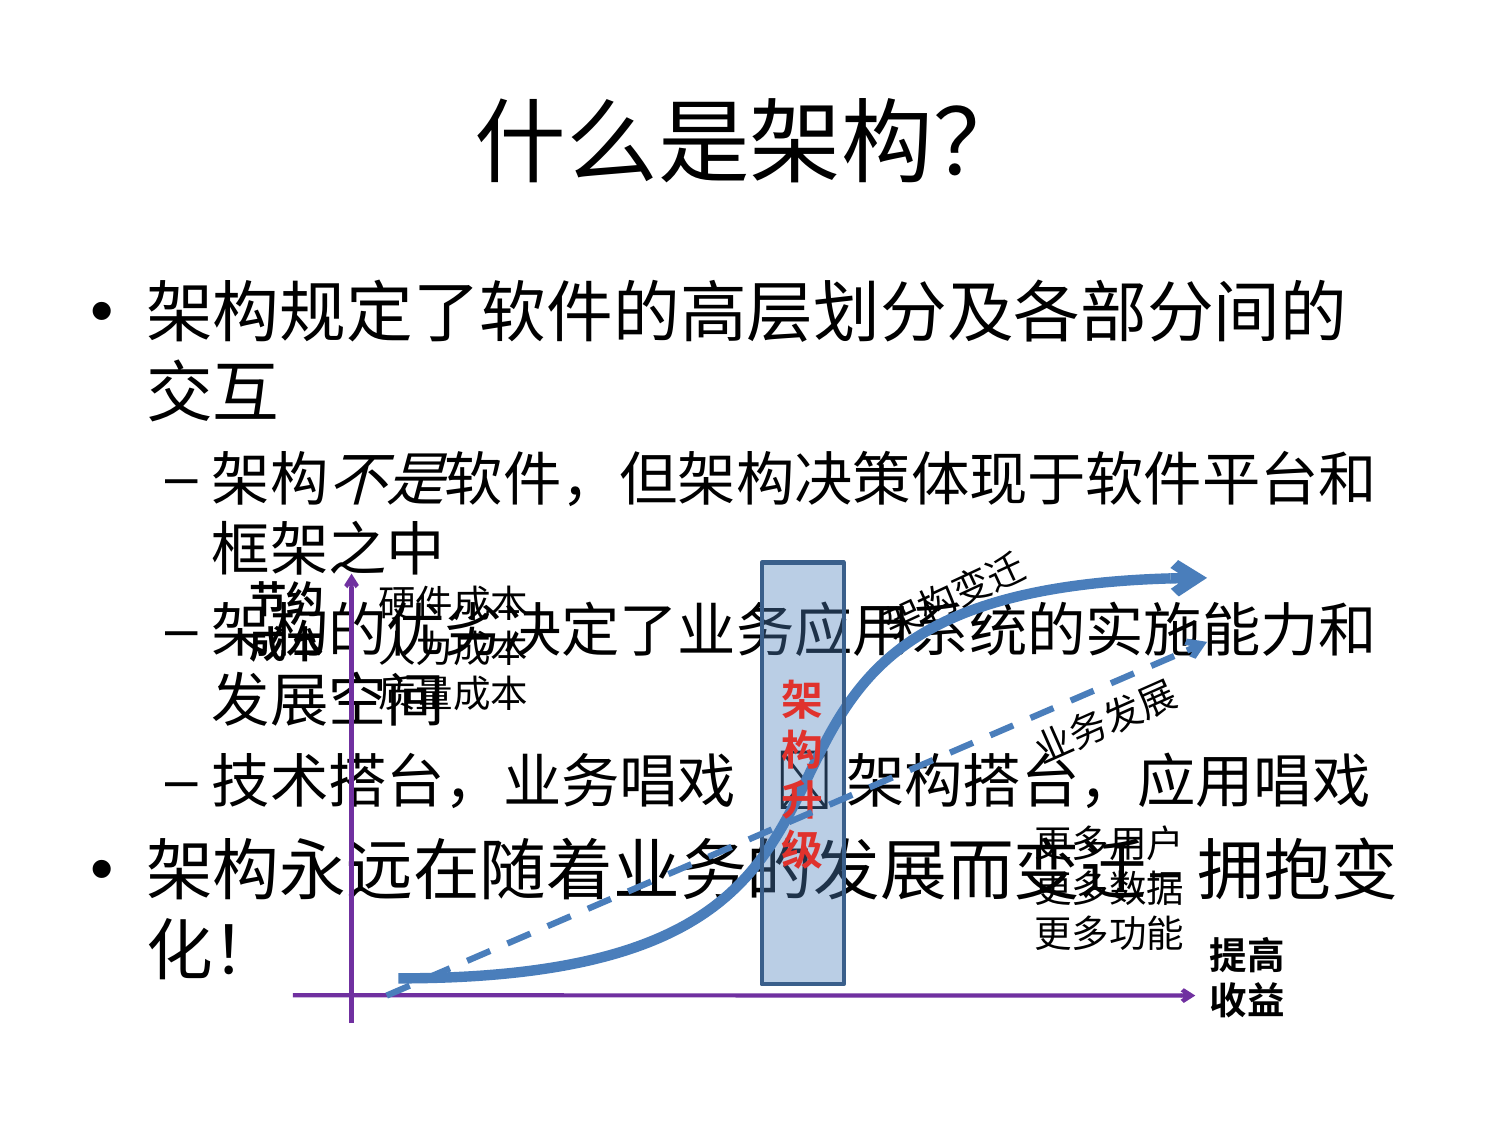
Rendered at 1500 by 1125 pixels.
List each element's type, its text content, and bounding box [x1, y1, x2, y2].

list 架构规定了软件的高层划分及各部分间的交互 架构不是软件，但架构决策体现于软件平台和框架之中 架构的优劣决定了业务应用系统的实施能力和发展空间 技术搭台，业务唱戏  架构搭台，应用唱戏 架构永远在随着业务的发展而变迁– 拥抱变化！ [75, 262, 1425, 1005]
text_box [234, 562, 1325, 1031]
title 什么是架构？ [75, 45, 1425, 233]
